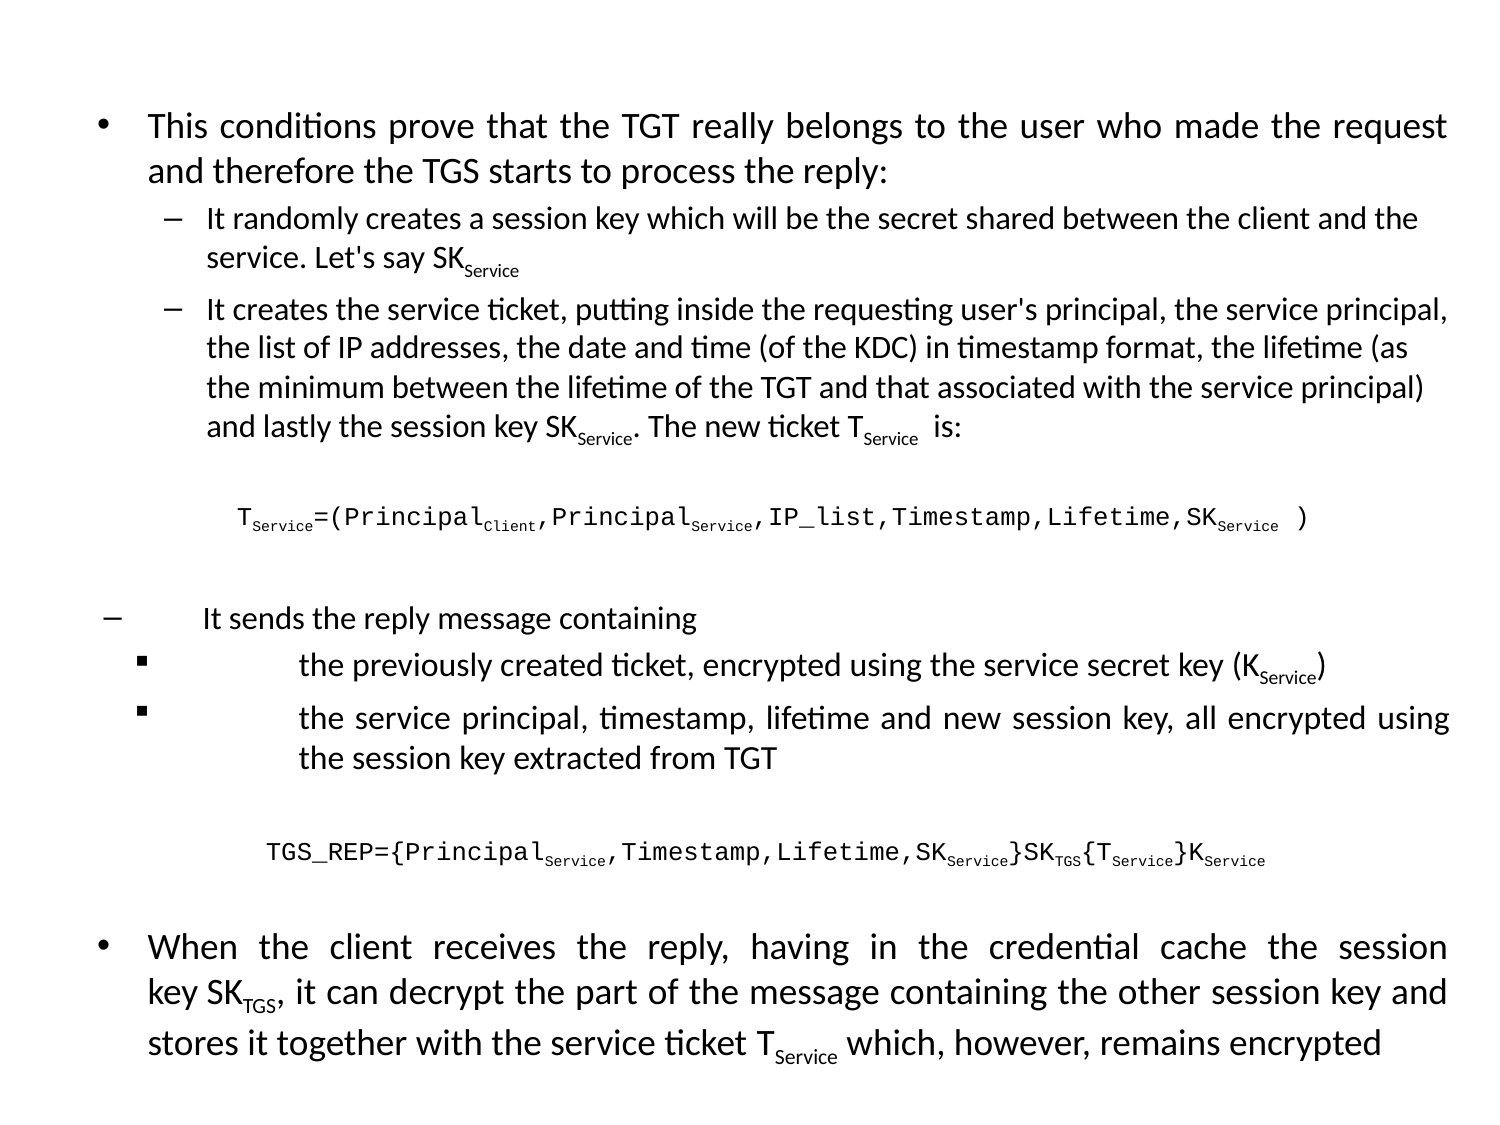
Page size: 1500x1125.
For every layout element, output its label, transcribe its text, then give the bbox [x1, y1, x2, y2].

list This conditions prove that the TGT really belongs to the user who made the request and therefore the TGS starts to process the reply: It randomly creates a session key which will be the secret shared between the client and the service. Let's say SKService It creates the service ticket, putting inside the requesting user's principal, the service principal, the list of IP addresses, the date and time (of the KDC) in timestamp format, the lifetime (as the minimum between the lifetime of the TGT and that associated with the service principal) and lastly the session key SKService. The new ticket TService is: TService=(PrincipalClient,PrincipalService,IP_list,Timestamp,Lifetime,SKService ) It sends the reply message containing the previously created ticket, encrypted using the service secret key (KService) the service principal, timestamp, lifetime and new session key, all encrypted using the session key extracted from TGT TGS_REP={PrincipalService,Timestamp,Lifetime,SKService}SKTGS{TService}KService When the client receives the reply, having in the credential cache the session key SKTGS, it can decrypt the part of the message containing the other session key and stores it together with the service ticket TService which, however, remains encrypted [82, 93, 1465, 1125]
